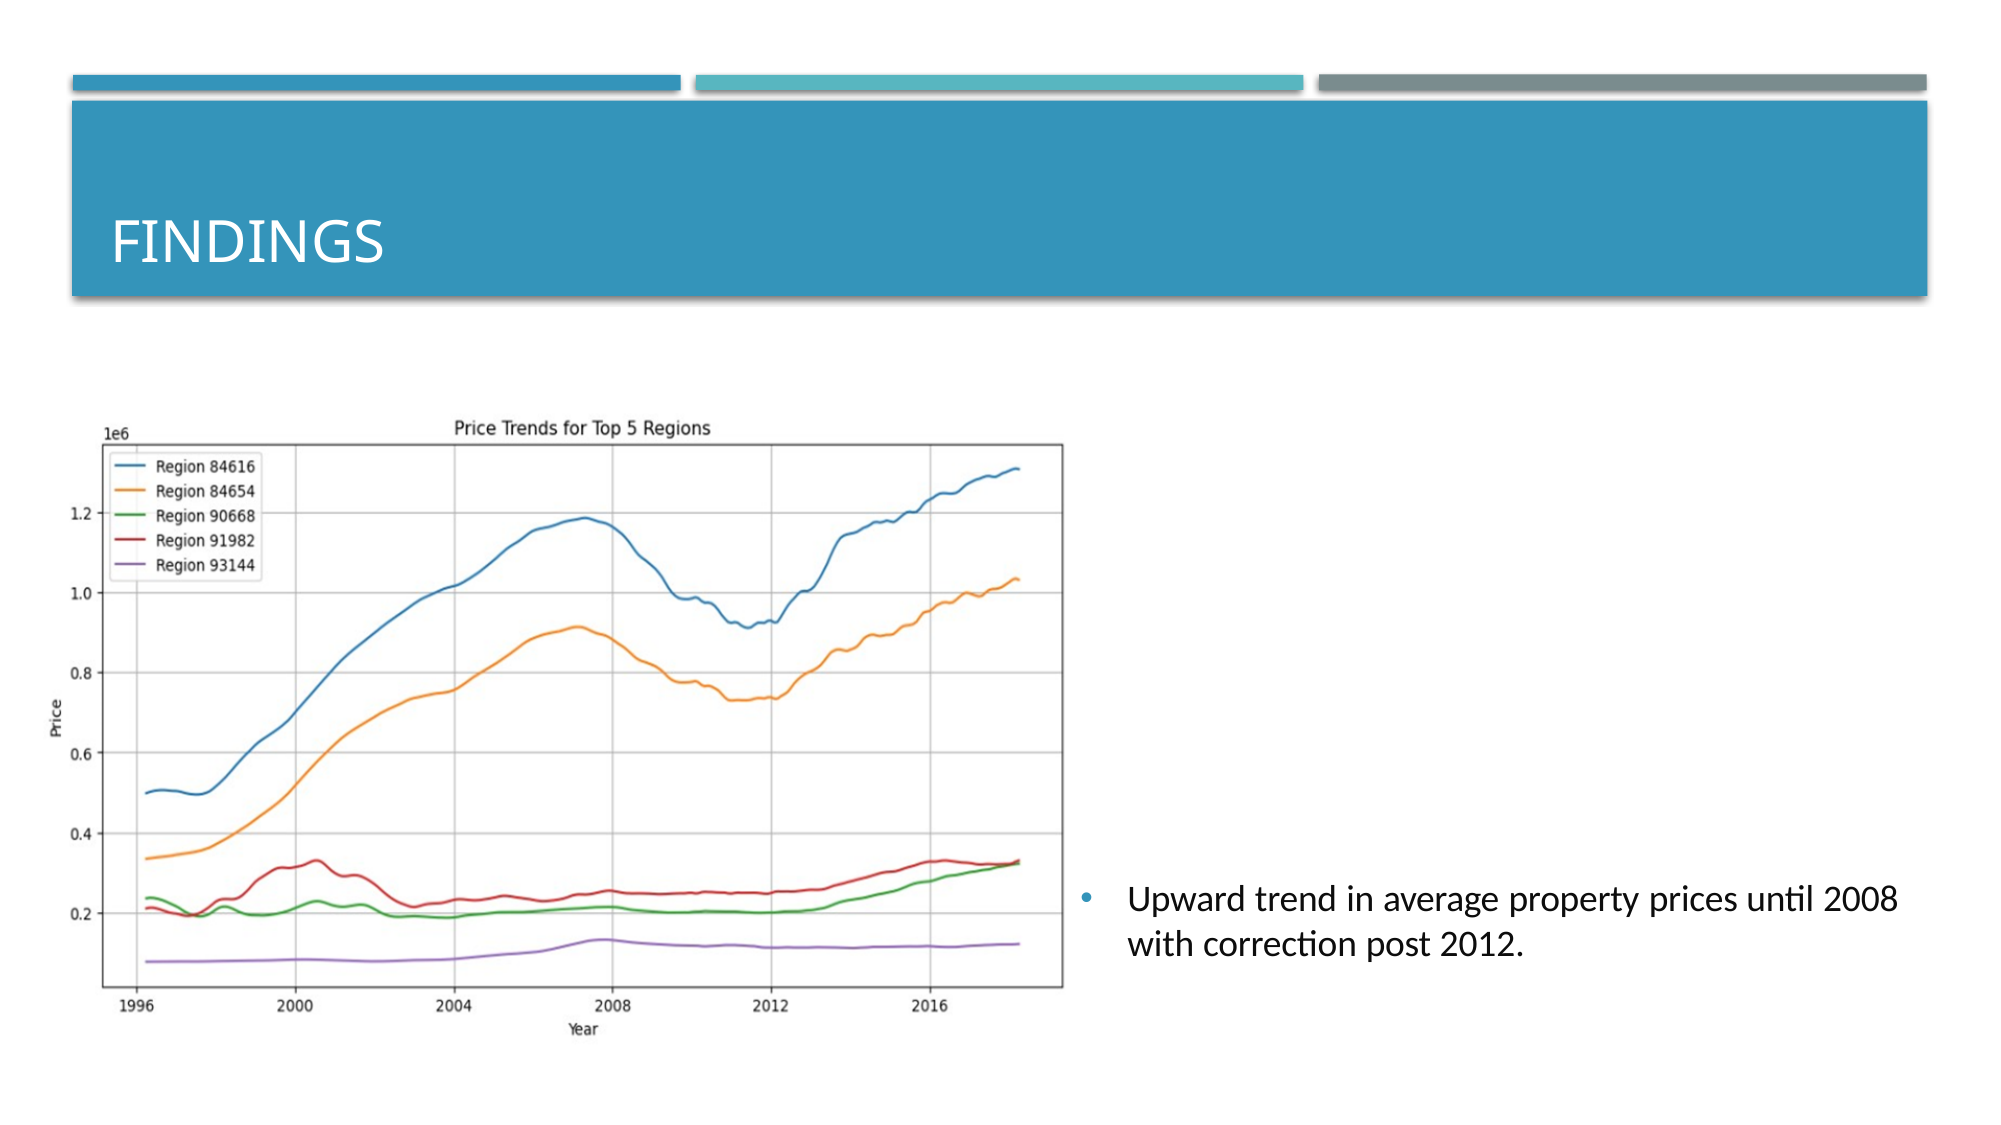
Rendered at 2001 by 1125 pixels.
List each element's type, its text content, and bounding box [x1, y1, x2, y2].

title FINDINGS [95, 115, 1905, 282]
text_box Upward trend in average property prices until 2008 with correction post 2012. [1084, 866, 1919, 972]
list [34, 404, 1080, 1049]
